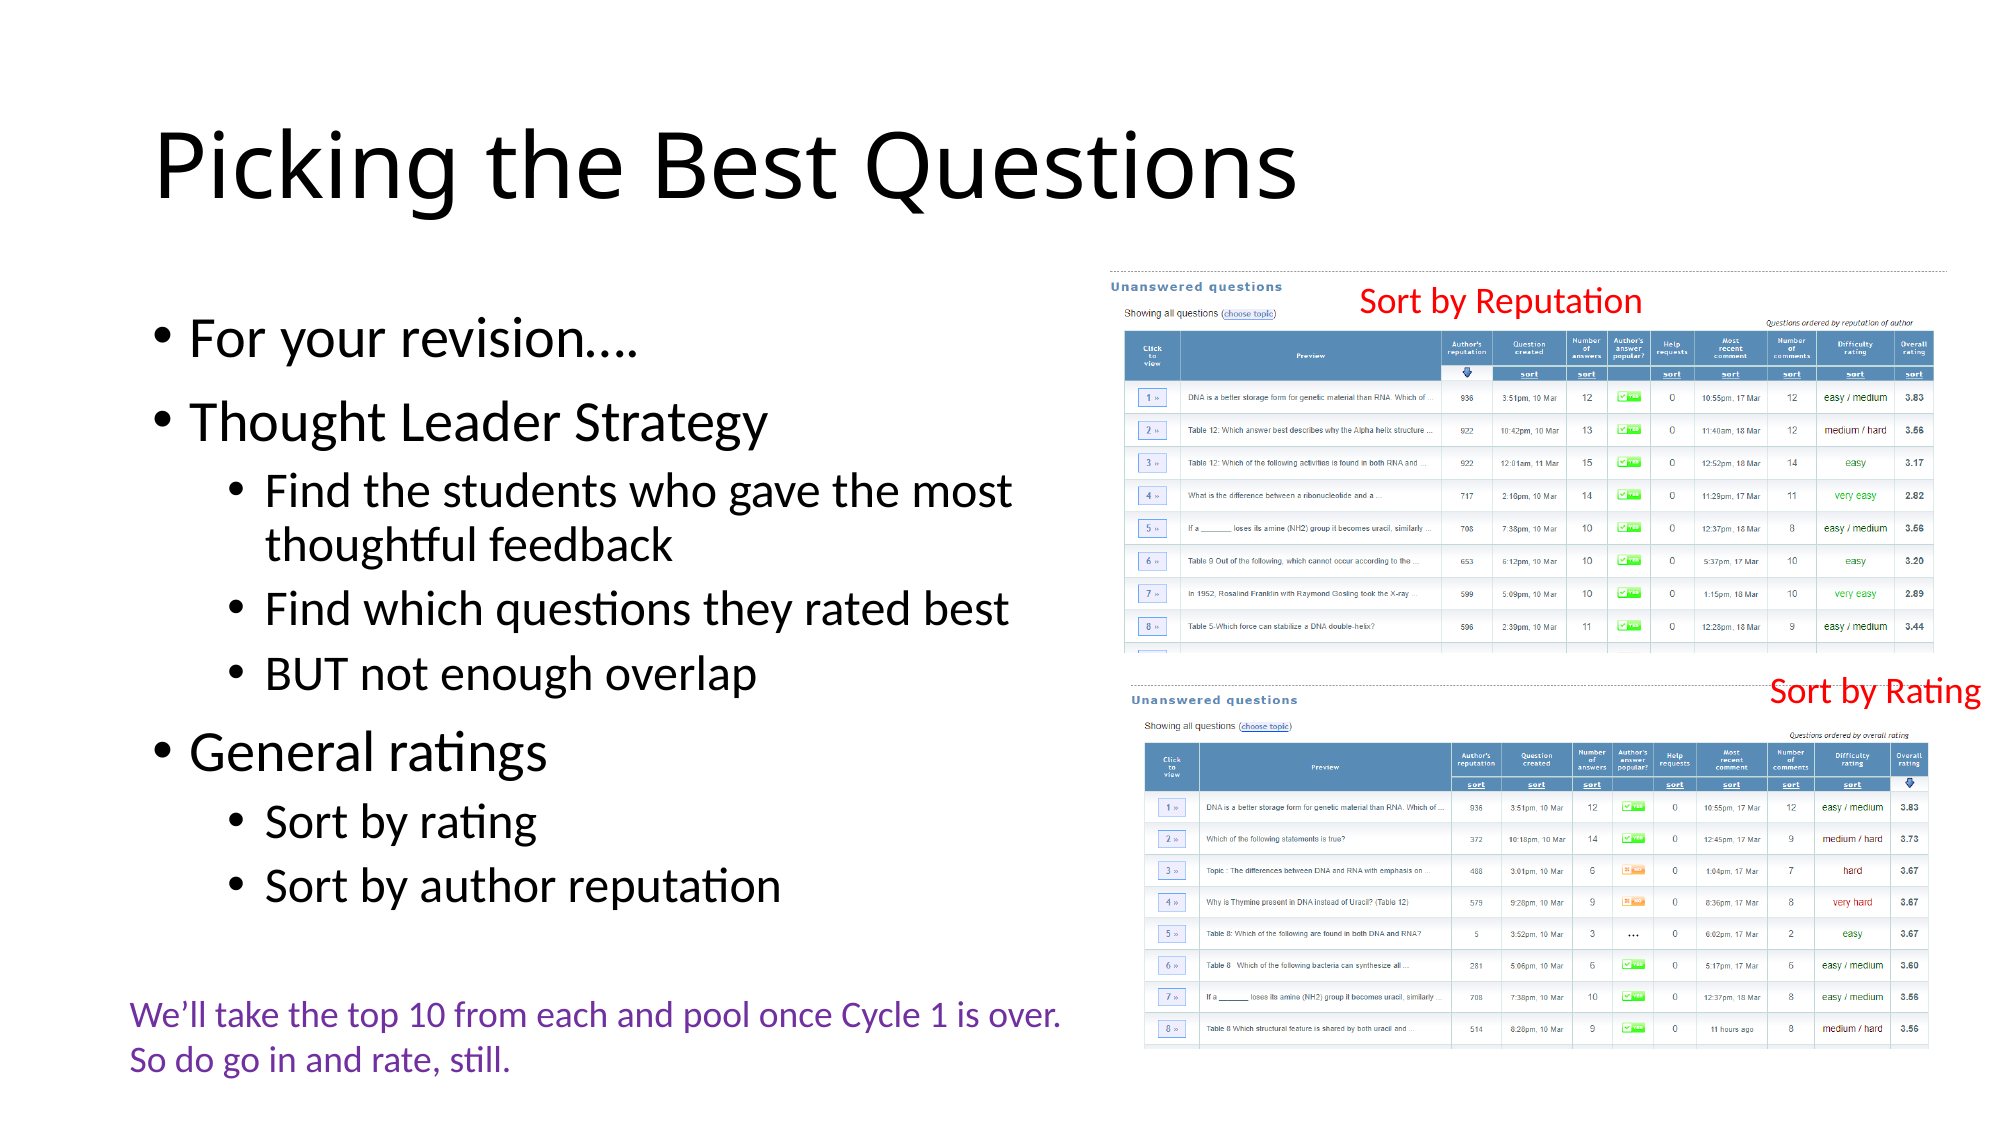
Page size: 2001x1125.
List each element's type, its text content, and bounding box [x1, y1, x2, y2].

title Picking the Best Questions [137, 59, 1863, 278]
picture [1122, 685, 1937, 1049]
text_box Sort by Rating [1755, 658, 1998, 719]
text_box We’ll take the top 10 from each and pool once Cycle 1 is over. So do go in and rate, still. [114, 982, 1078, 1088]
picture [1103, 271, 1947, 653]
list For your revision…. Thought Leader Strategy Find the students who gave the most thoughtful feedback Find which questions they rated best BUT not enough overlap General ratings Sort by rating Sort by author reputation [137, 299, 1123, 1014]
